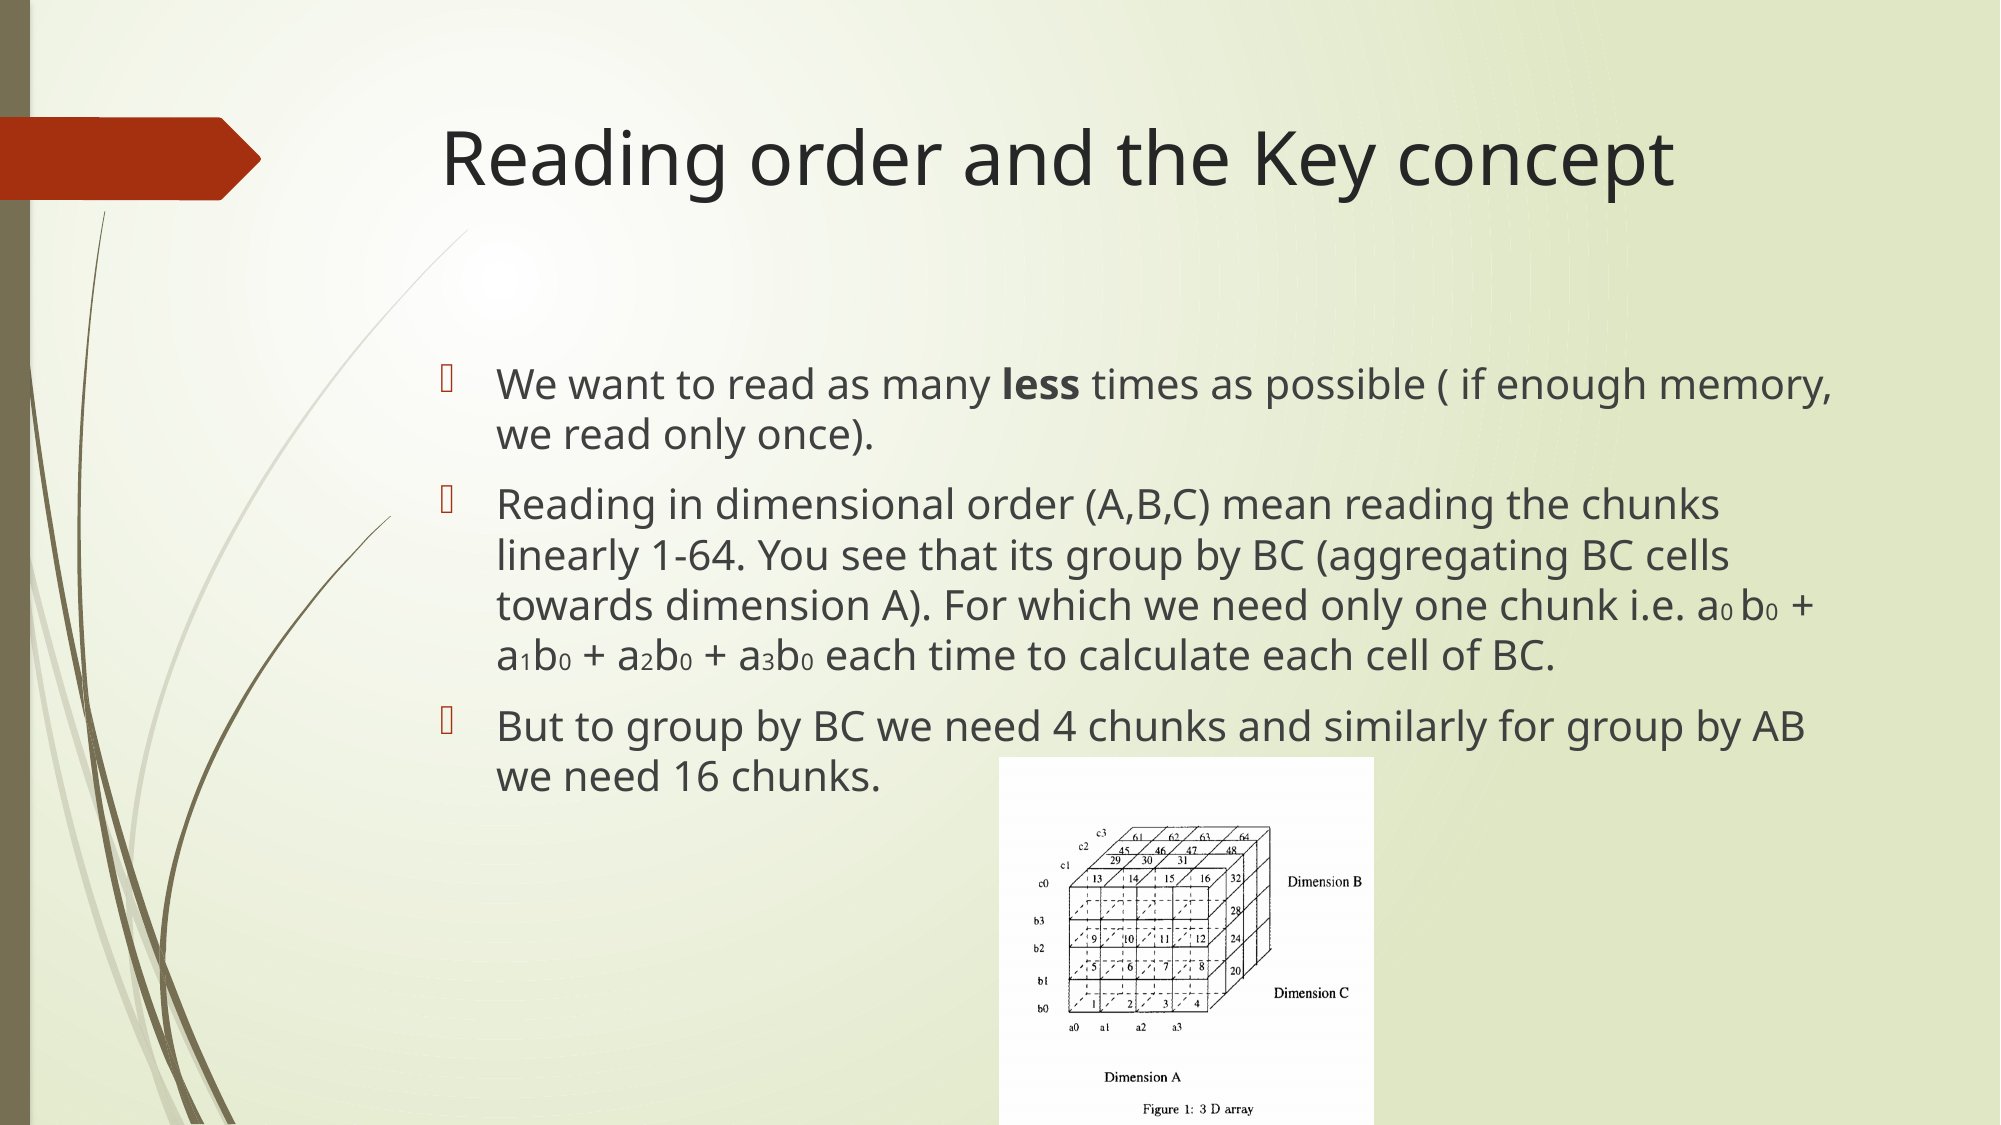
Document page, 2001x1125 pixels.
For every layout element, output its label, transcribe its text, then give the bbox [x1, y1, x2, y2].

list We want to read as many less times as possible ( if enough memory, we read only once). Reading in dimensional order (A,B,C) mean reading the chunks linearly 1-64. You see that its group by BC (aggregating BC cells towards dimension A). For which we need only one chunk i.e. a0 b0 + a1b0 + a2b0 + a3b0 each time to calculate each cell of BC. But to group by BC we need 4 chunks and similarly for group by AB we need 16 chunks. [424, 350, 1888, 970]
title Reading order and the Key concept [425, 102, 1888, 313]
picture [999, 757, 1374, 1125]
